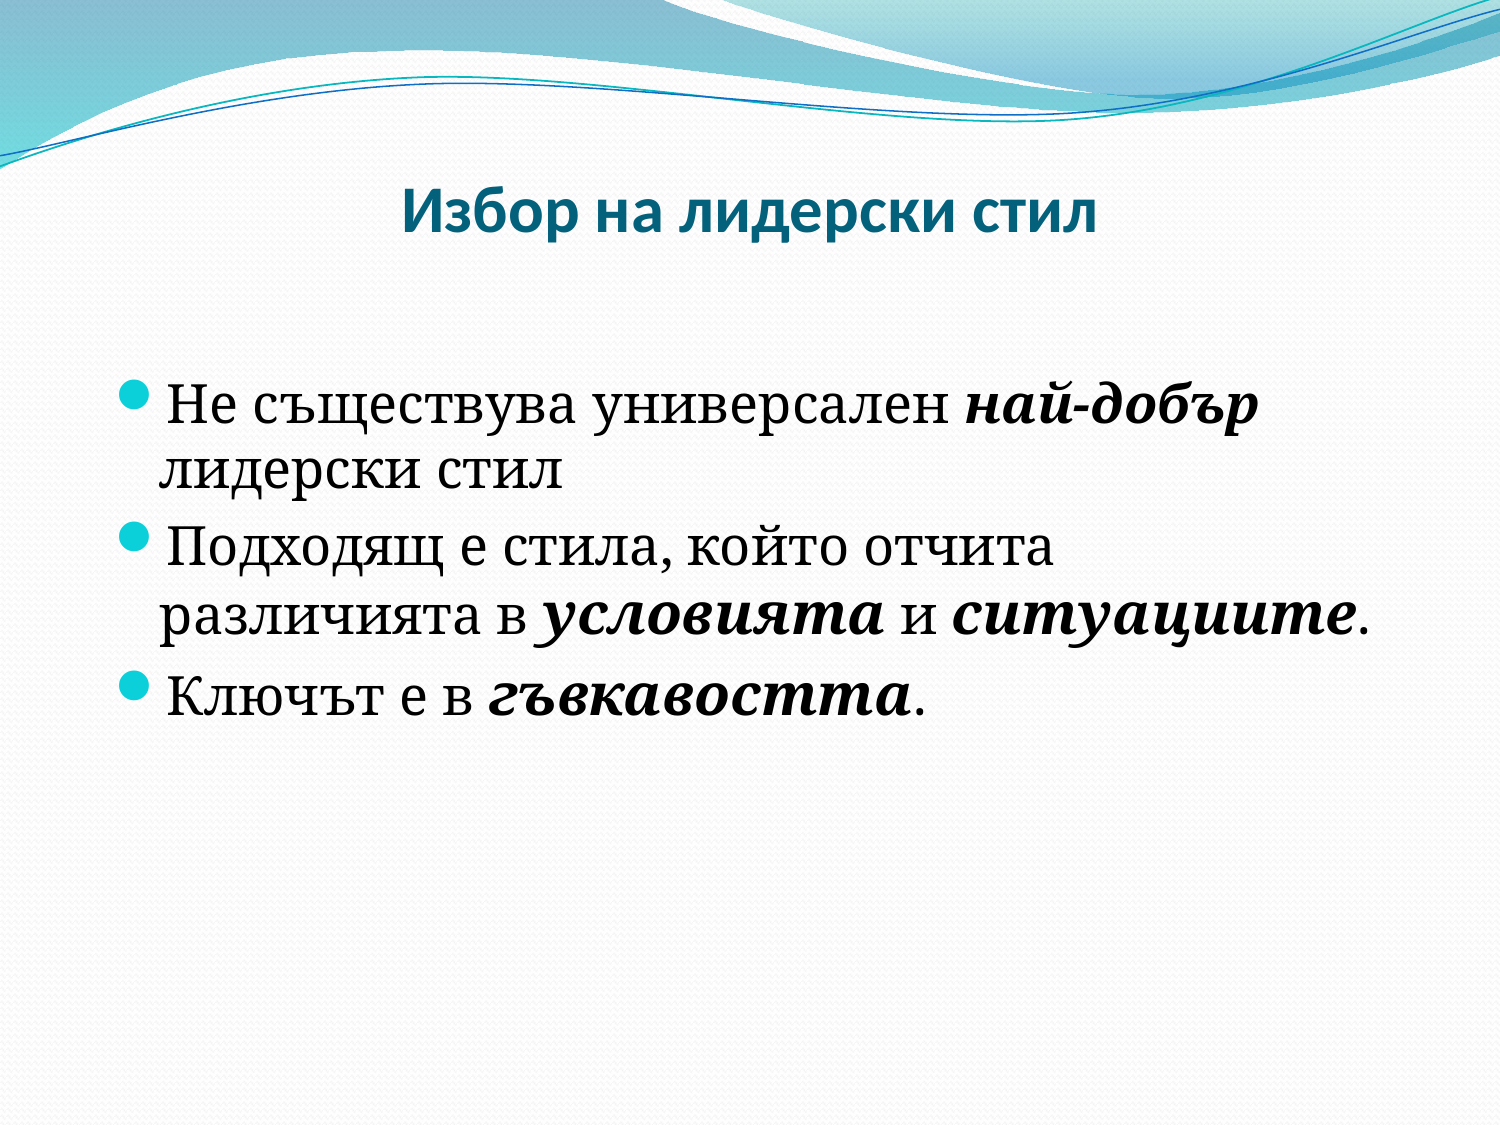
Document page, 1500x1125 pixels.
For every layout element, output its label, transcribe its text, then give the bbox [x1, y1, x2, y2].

list Не съществува универсален най-добър лидерски стил Подходящ е стила, който отчита различията в условията и ситуациите. Ключът е в гъвкавостта. [100, 361, 1400, 1035]
title Избор на лидерски стил [75, 115, 1425, 247]
